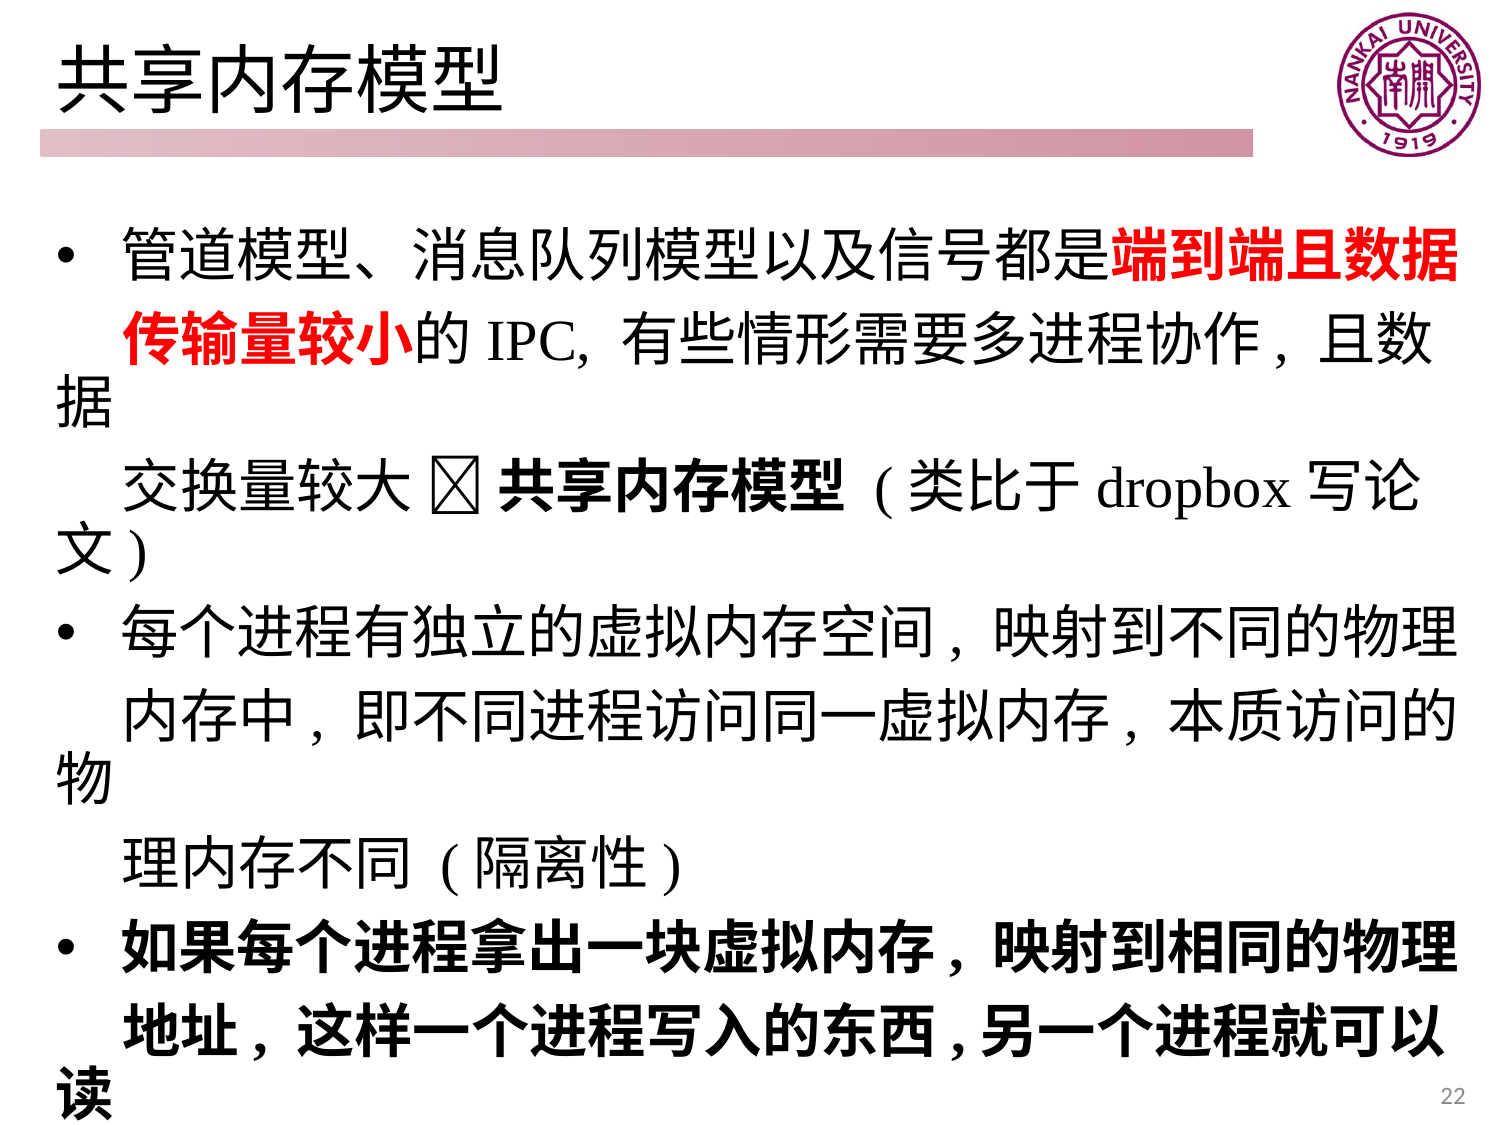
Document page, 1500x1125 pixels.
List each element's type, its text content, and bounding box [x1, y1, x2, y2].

list 管道模型、消息队列模型以及信号都是端到端且数据 传输量较小的IPC, 有些情形需要多进程协作, 且数据 交换量较大  共享内存模型 (类比于dropbox写论文) 每个进程有独立的虚拟内存空间, 映射到不同的物理 内存中, 即不同进程访问同一虚拟内存, 本质访问的物 理内存不同 (隔离性) 如果每个进程拿出一块虚拟内存, 映射到相同的物理 地址, 这样一个进程写入的东西,另一个进程就可以读 出, 不需要发送多个消息 [40, 218, 1481, 1042]
slide_number 22 [1143, 1065, 1481, 1125]
picture [1337, 12, 1481, 157]
title 共享内存模型 [40, 33, 1335, 133]
